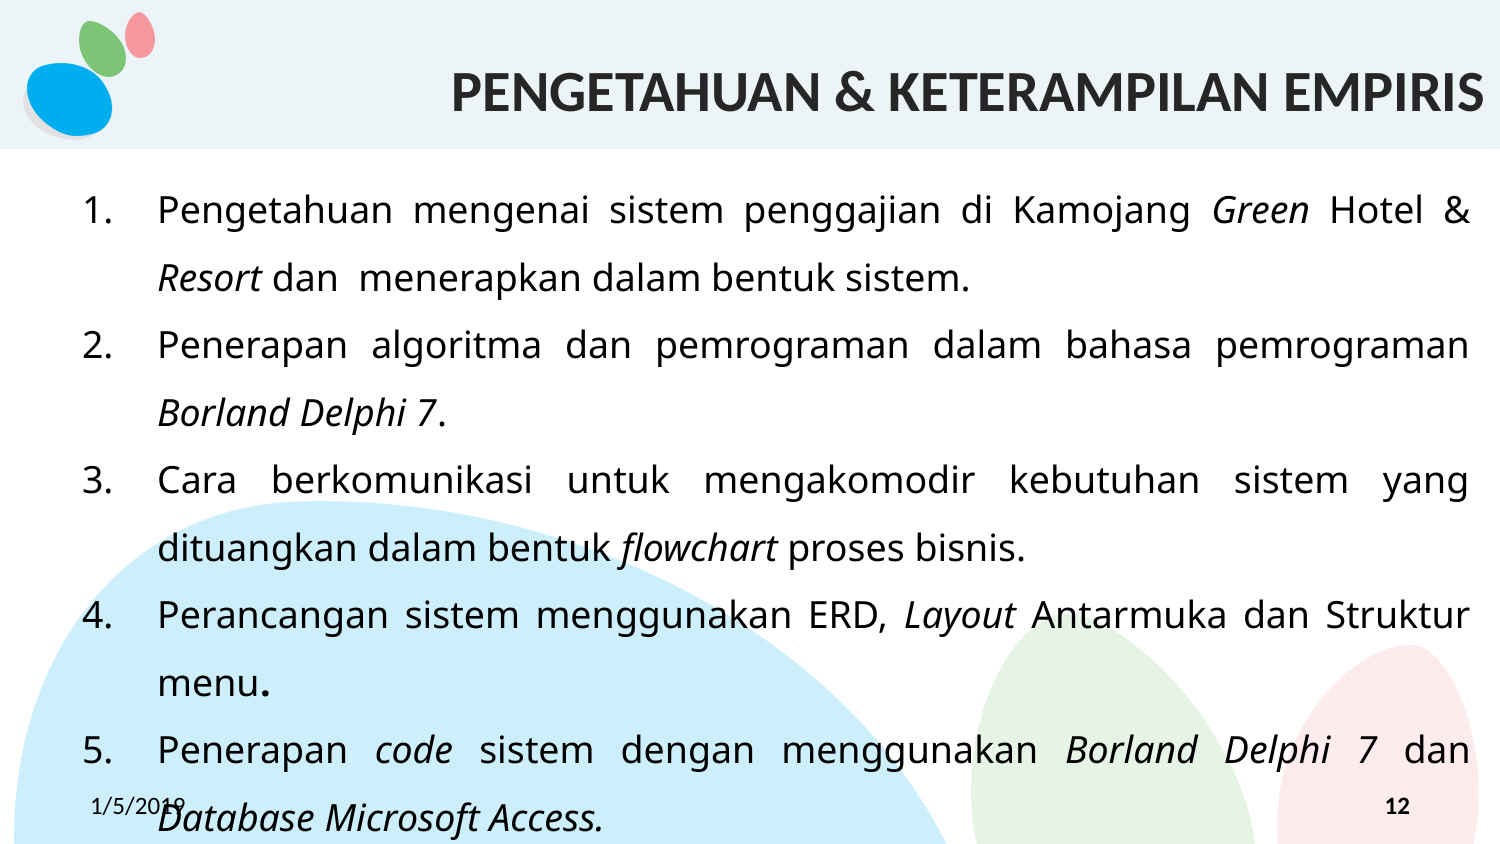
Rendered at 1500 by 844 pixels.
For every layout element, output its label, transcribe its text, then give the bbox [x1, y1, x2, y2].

picture [0, 0, 1500, 844]
slide_number 12 [1074, 782, 1425, 827]
title PENGETAHUAN & KETERAMPILAN EMPIRIS [417, 39, 1500, 139]
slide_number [75, 782, 425, 827]
text_box Pengetahuan mengenai sistem penggajian di Kamojang Green Hotel & Resort dan menerapkan dalam bentuk sistem. Penerapan algoritma dan pemrograman dalam bahasa pemrograman Borland Delphi 7. Cara berkomunikasi untuk mengakomodir kebutuhan sistem yang dituangkan dalam bentuk flowchart proses bisnis. Perancangan sistem menggunakan ERD, Layout Antarmuka dan Struktur menu. Penerapan code sistem dengan menggunakan Borland Delphi 7 dan Database Microsoft Access. [67, 156, 1486, 844]
